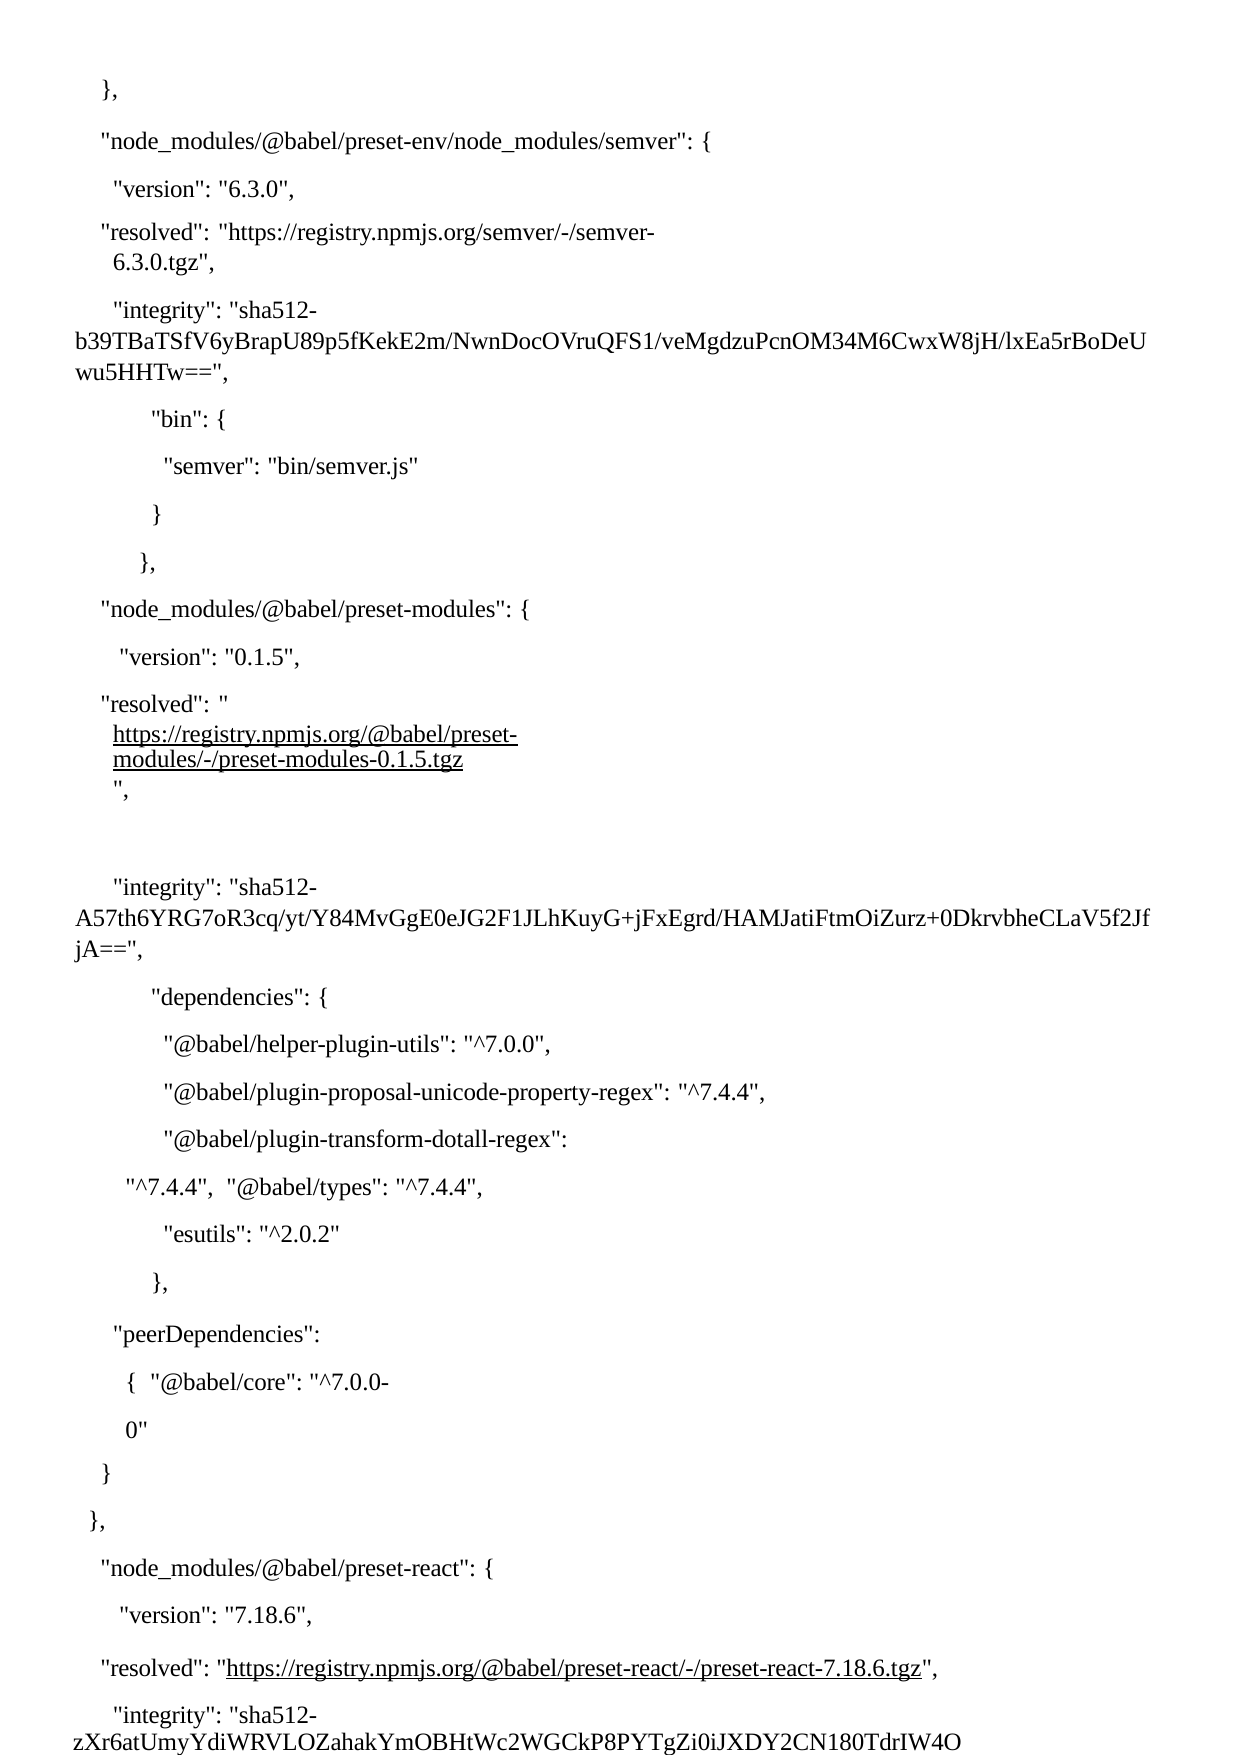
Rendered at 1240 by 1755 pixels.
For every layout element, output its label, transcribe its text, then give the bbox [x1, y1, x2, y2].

text_box }, "node_modules/@babel/preset-env/node_modules/semver": { "version": "6.3.0", "resolved": "https://registry.npmjs.org/semver/-/semver-6.3.0.tgz", "integrity": "sha512- b39TBaTSfV6yBrapU89p5fKekE2m/NwnDocOVruQFS1/veMgdzuPcnOM34M6CwxW8jH/lxEa5rBoDeU wu5HHTw==", "bin": { "semver": "bin/semver.js" } }, "node_modules/@babel/preset-modules": { "version": "0.1.5", "resolved": "https://registry.npmjs.org/@babel/preset-modules/-/preset-modules-0.1.5.tgz", "integrity": "sha512- A57th6YRG7oR3cq/yt/Y84MvGgE0eJG2F1JLhKuyG+jFxEgrd/HAMJatiFtmOiZurz+0DkrvbheCLaV5f2Jf jA==", "dependencies": { "@babel/helper-plugin-utils": "^7.0.0", "@babel/plugin-proposal-unicode-property-regex": "^7.4.4", "@babel/plugin-transform-dotall-regex": "^7.4.4", "@babel/types": "^7.4.4", "esutils": "^2.0.2" }, "peerDependencies": { "@babel/core": "^7.0.0-0" } }, "node_modules/@babel/preset-react": { "version": "7.18.6", "resolved": "https://registry.npmjs.org/@babel/preset-react/-/preset-react-7.18.6.tgz", "integrity": "sha512- zXr6atUmyYdiWRVLOZahakYmOBHtWc2WGCkP8PYTgZi0iJXDY2CN180TdrIW4OGOAdLc7TifzDIv tx6izaRIzg==", "dependencies": { [72, 52, 1164, 1755]
